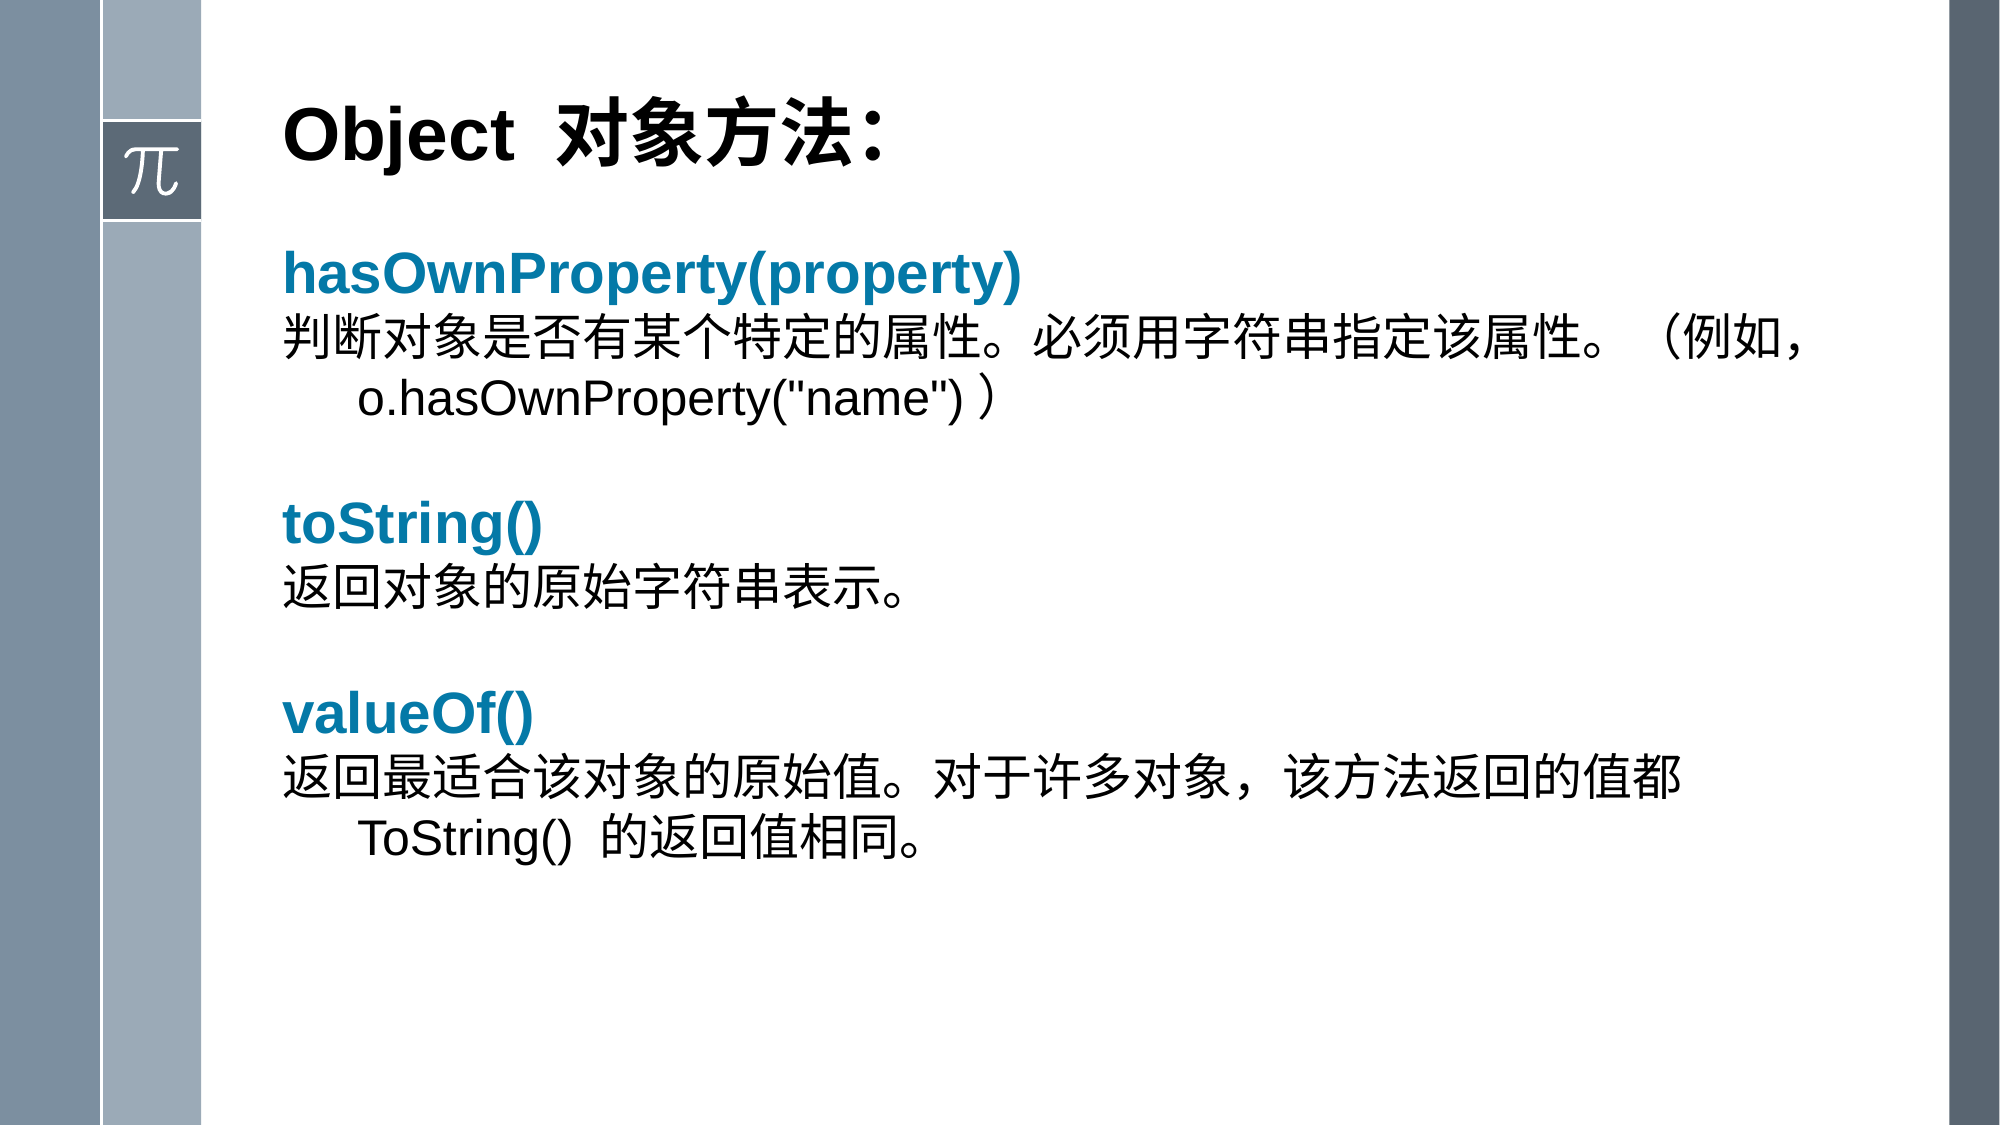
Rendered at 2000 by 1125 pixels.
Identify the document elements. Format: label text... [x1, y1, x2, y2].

text_box Object 对象方法： hasOwnProperty(property) 判断对象是否有某个特定的属性。必须用字符串指定该属性。（例如，o.hasOwnProperty("name")） toString() 返回对象的原始字符串表示。 valueOf() 返回最适合该对象的原始值。对于许多对象，该方法返回的值都ToString() 的返回值相同。 [267, 78, 1874, 873]
